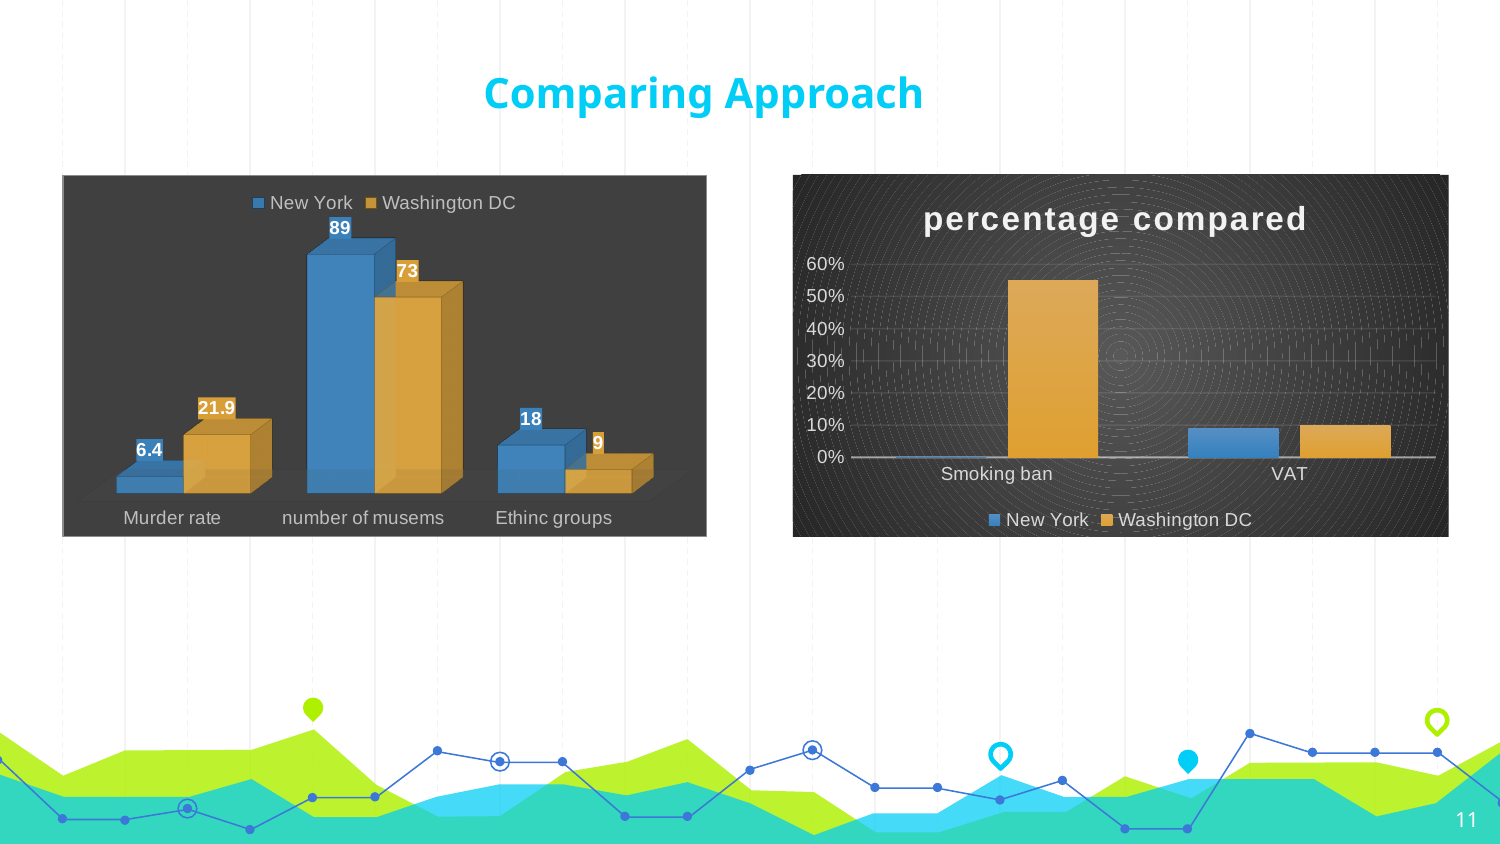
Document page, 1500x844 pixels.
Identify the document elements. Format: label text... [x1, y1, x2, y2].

chart [62, 174, 708, 538]
chart [792, 174, 1449, 538]
title Comparing Approach [339, 36, 1080, 133]
slide_number 11 [1403, 791, 1494, 844]
